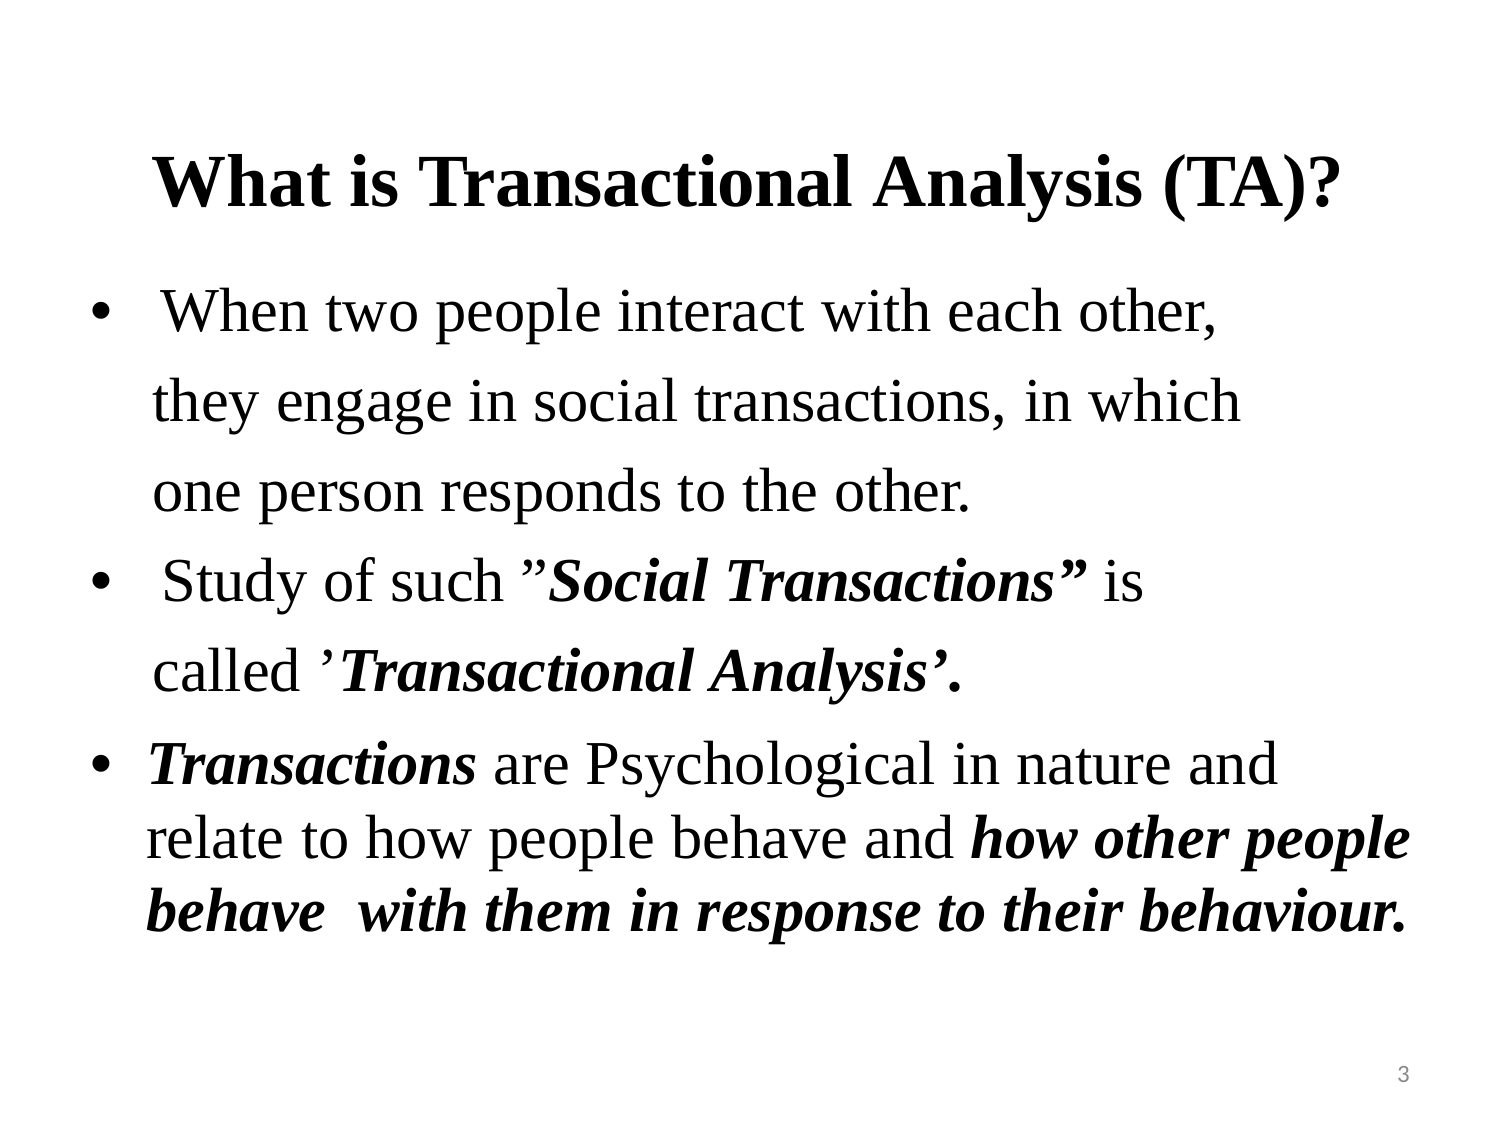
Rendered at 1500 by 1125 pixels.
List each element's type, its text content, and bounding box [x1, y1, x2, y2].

text_box • Transactions are Psychological in nature and relate to how people behave and how other people behave with them in response to their behaviour. [90, 723, 1419, 952]
text_box What is Transactional Analysis (TA)? • When two people interact with each other, [89, 99, 1354, 352]
text_box one person responds to the other. [152, 454, 982, 532]
text_box called ’Transactional Analysis’. [152, 634, 973, 712]
text_box 3 [1397, 1062, 1417, 1096]
text_box they engage in social transactions, in which [152, 364, 1249, 442]
text_box • Study of such ”Social Transactions” is [89, 543, 1155, 622]
